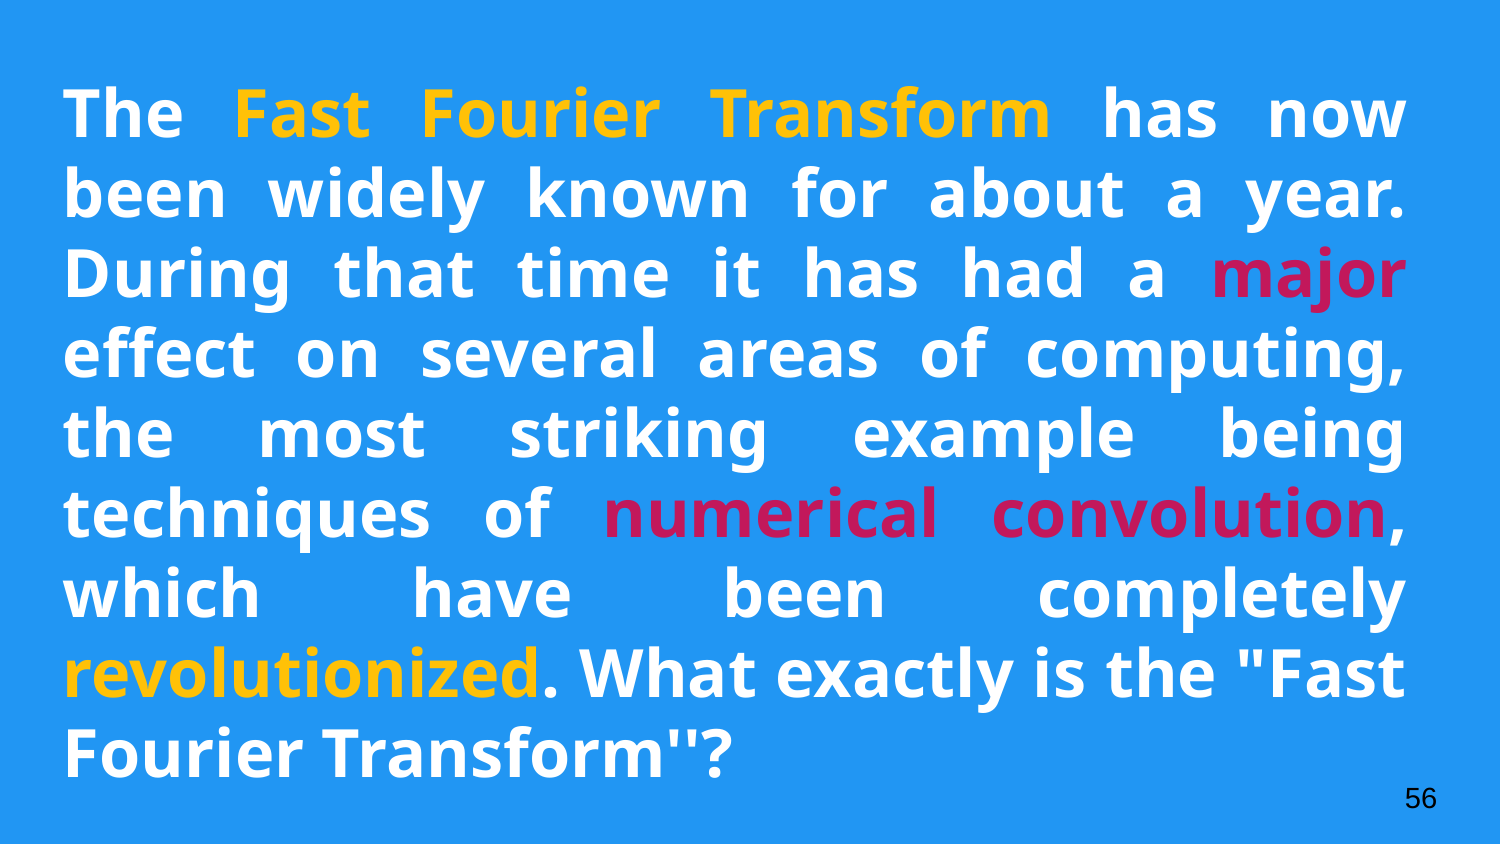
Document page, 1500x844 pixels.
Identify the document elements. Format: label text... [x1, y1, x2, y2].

slide_number ‹#› [1389, 764, 1480, 830]
text_box The Fast Fourier Transform has now been widely known for about a year. During that time it has had a major effect on several areas of computing, the most striking example being techniques of numerical convolution, which have been completely revolutionized. What exactly is the "Fast Fourier Transform''? [47, 56, 1423, 127]
